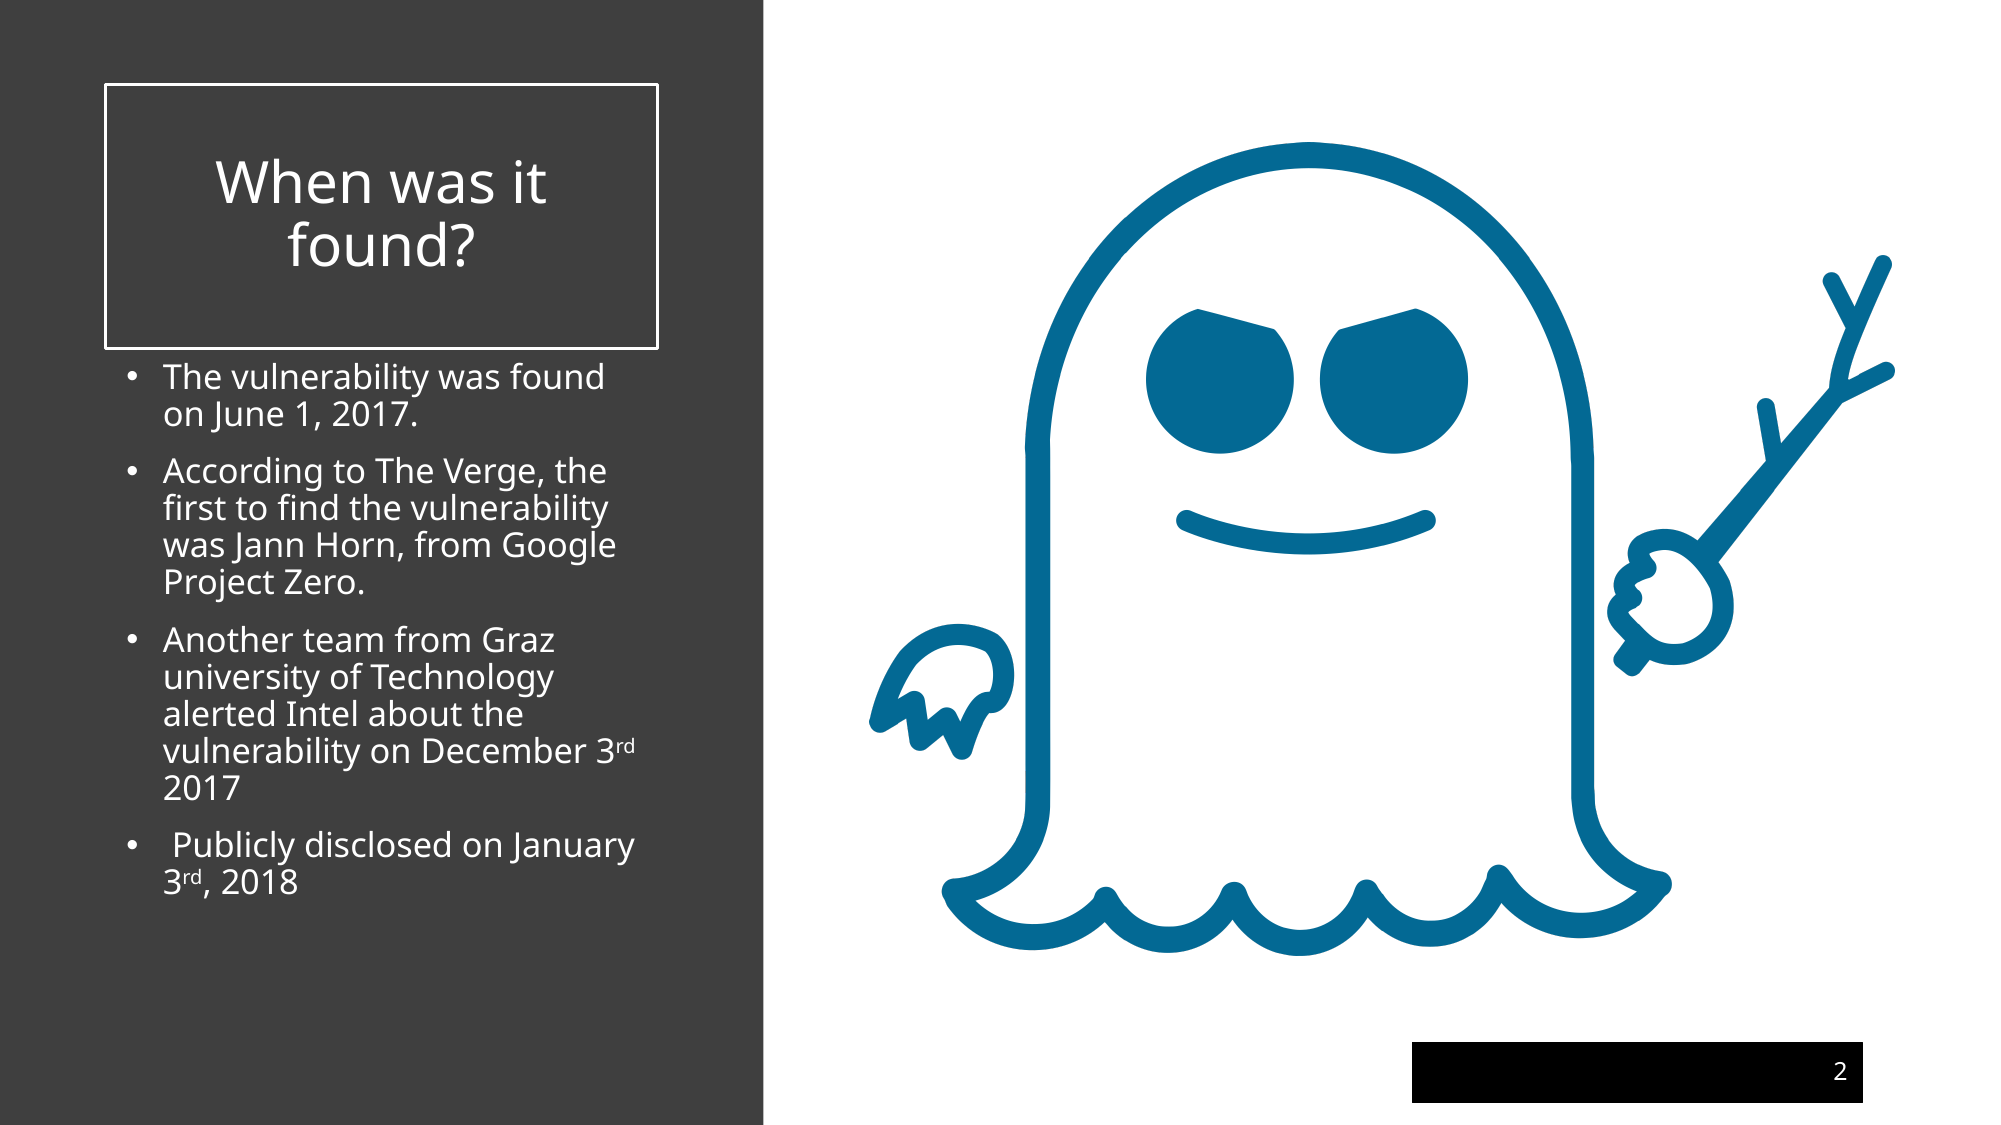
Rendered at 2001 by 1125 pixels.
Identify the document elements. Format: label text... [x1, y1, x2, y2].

picture [1313, 142, 1895, 956]
title When was it found? [105, 84, 658, 349]
picture [978, 169, 1635, 929]
text_box [0, 0, 764, 1125]
picture [869, 142, 1292, 956]
picture [900, 646, 993, 719]
list The vulnerability was found on June 1, 2017. According to The Verge, the first to find the vulnerability was Jann Horn, from Google Project Zero. Another team from Graz university of Technology alerted Intel about the vulnerability on December 3rd 2017 Publicly disclosed on January 3rd, 2018 [105, 349, 658, 910]
slide_number 2 [1412, 1042, 1863, 1103]
picture [1629, 551, 1712, 643]
